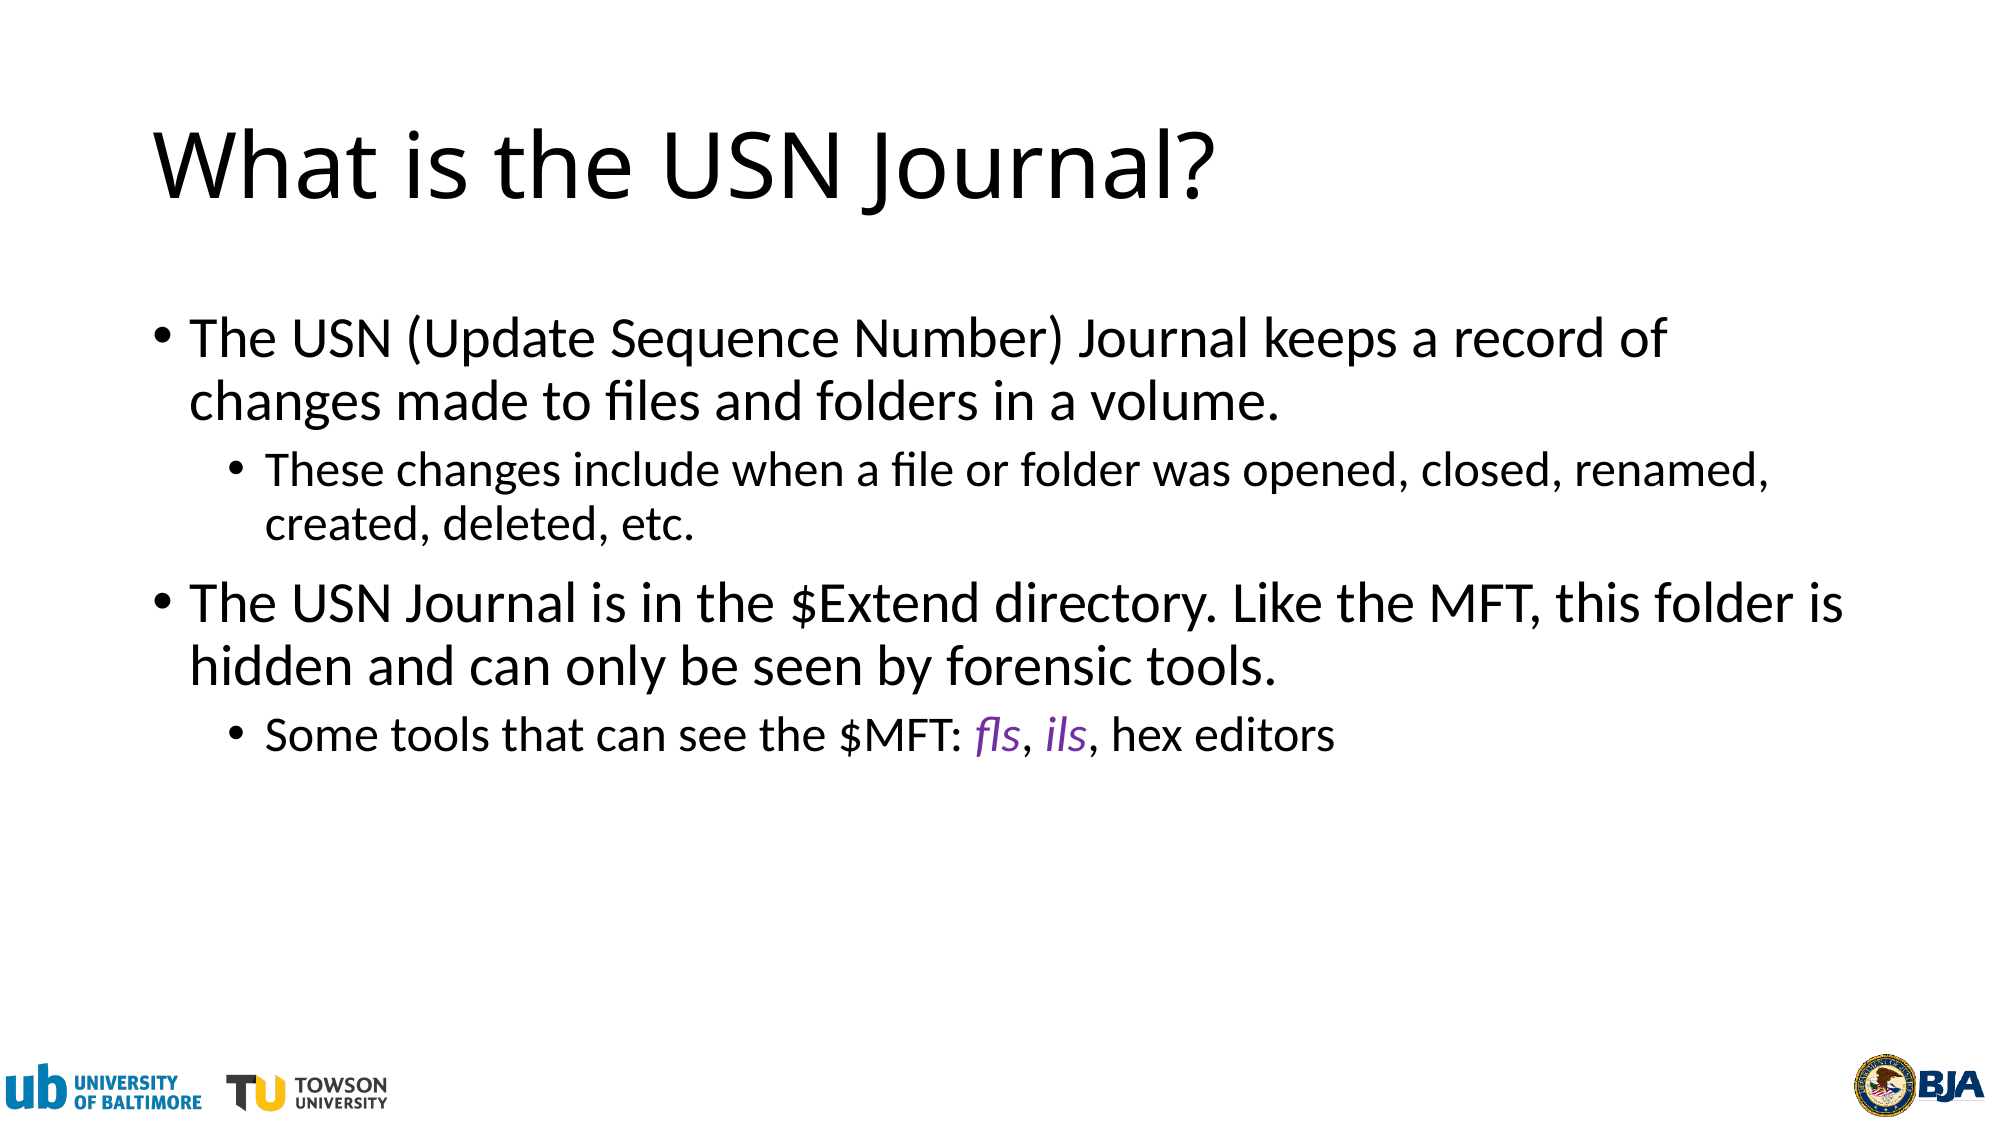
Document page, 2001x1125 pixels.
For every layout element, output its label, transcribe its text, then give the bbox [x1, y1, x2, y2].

title What is the USN Journal? [137, 59, 1863, 278]
list The USN (Update Sequence Number) Journal keeps a record of changes made to files and folders in a volume. These changes include when a file or folder was opened, closed, renamed, created, deleted, etc. The USN Journal is in the $Extend directory. Like the MFT, this folder is hidden and can only be seen by forensic tools. Some tools that can see the $MFT: fls, ils, hex editors [137, 299, 1863, 1014]
picture [0, 1031, 407, 1125]
picture [1854, 1054, 1986, 1117]
